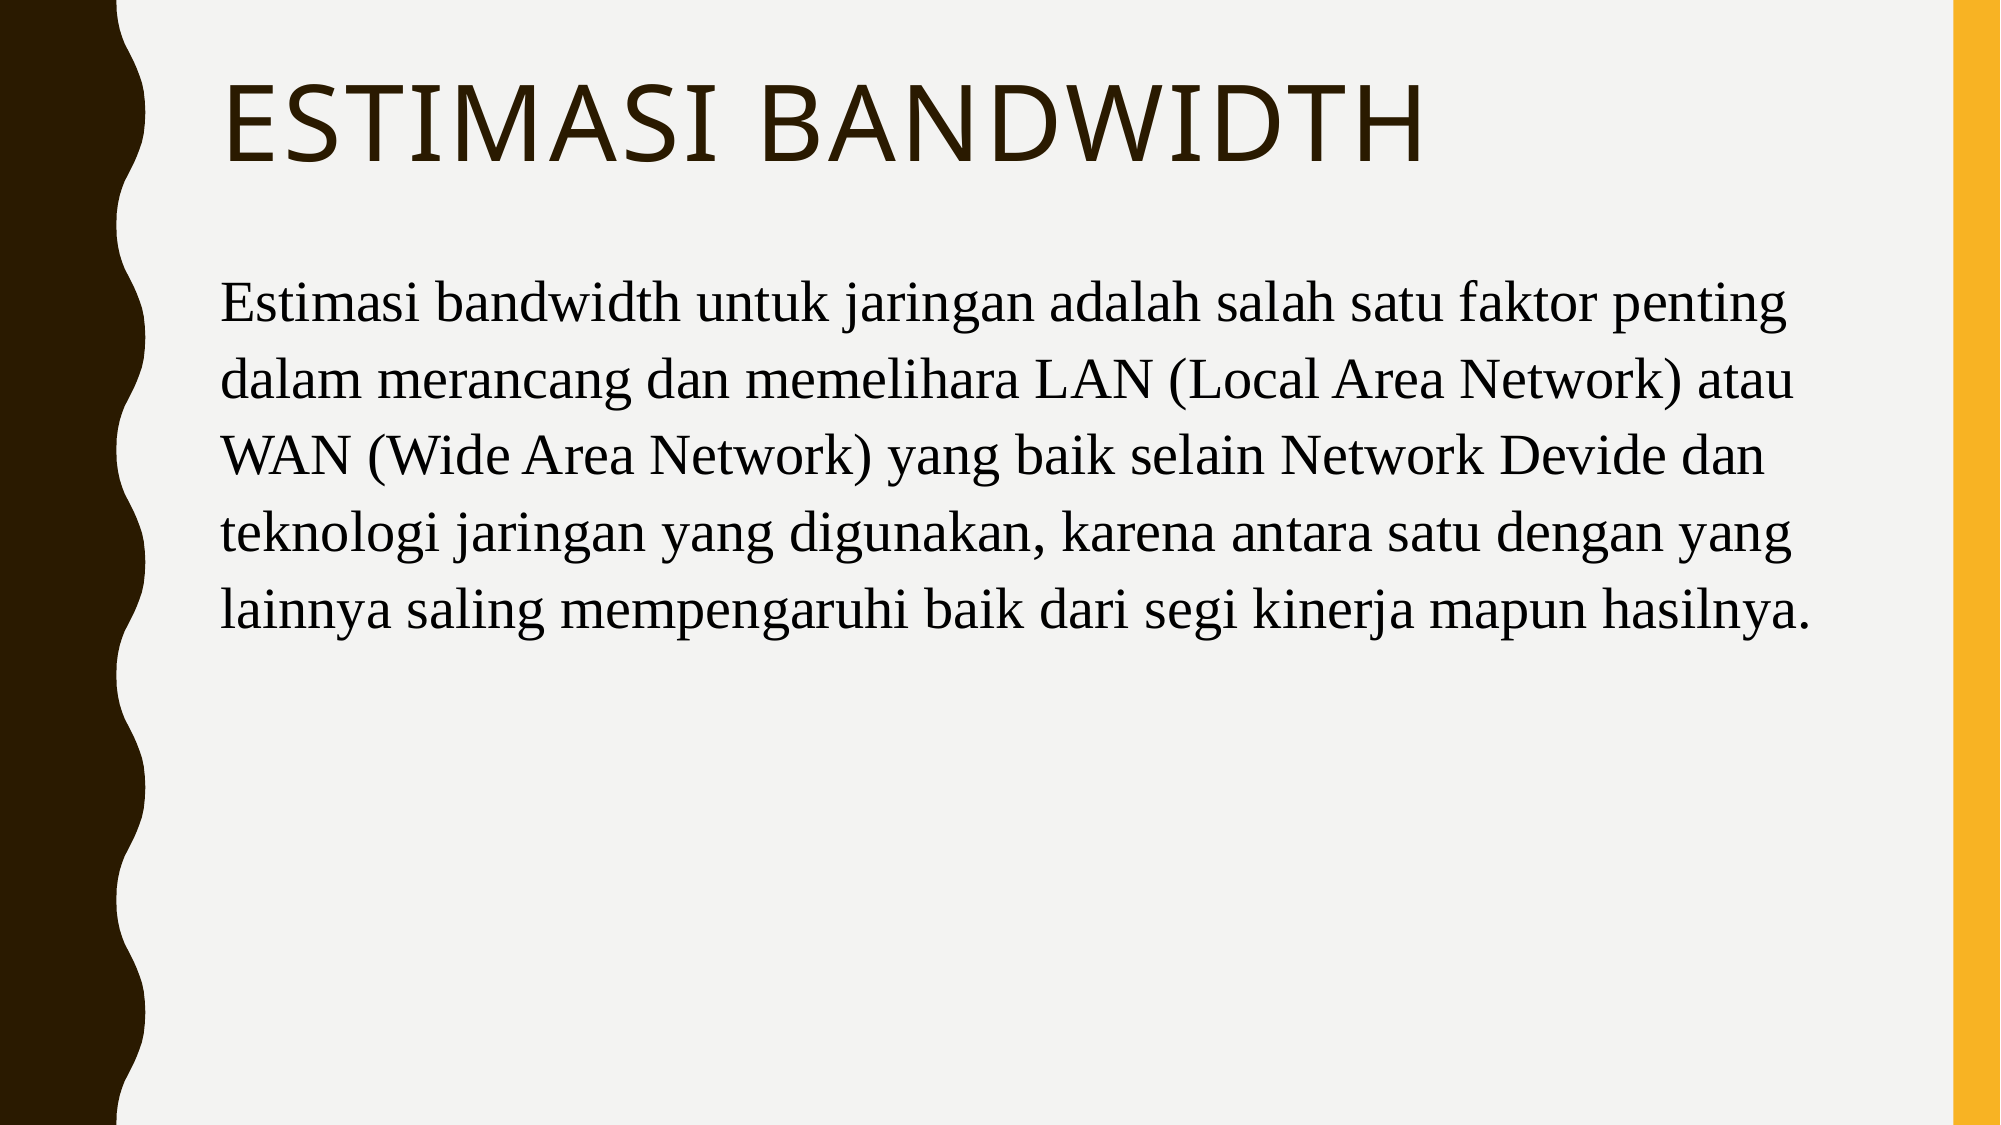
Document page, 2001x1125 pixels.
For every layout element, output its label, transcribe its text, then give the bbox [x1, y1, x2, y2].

title Estimasi bandwidth [205, 62, 1875, 194]
list Estimasi bandwidth untuk jaringan adalah salah satu faktor penting dalam merancang dan memelihara LAN (Local Area Network) atau WAN (Wide Area Network) yang baik selain Network Devide dan teknologi jaringan yang digunakan, karena antara satu dengan yang lainnya saling mempengaruhi baik dari segi kinerja mapun hasilnya. [205, 248, 1875, 1063]
